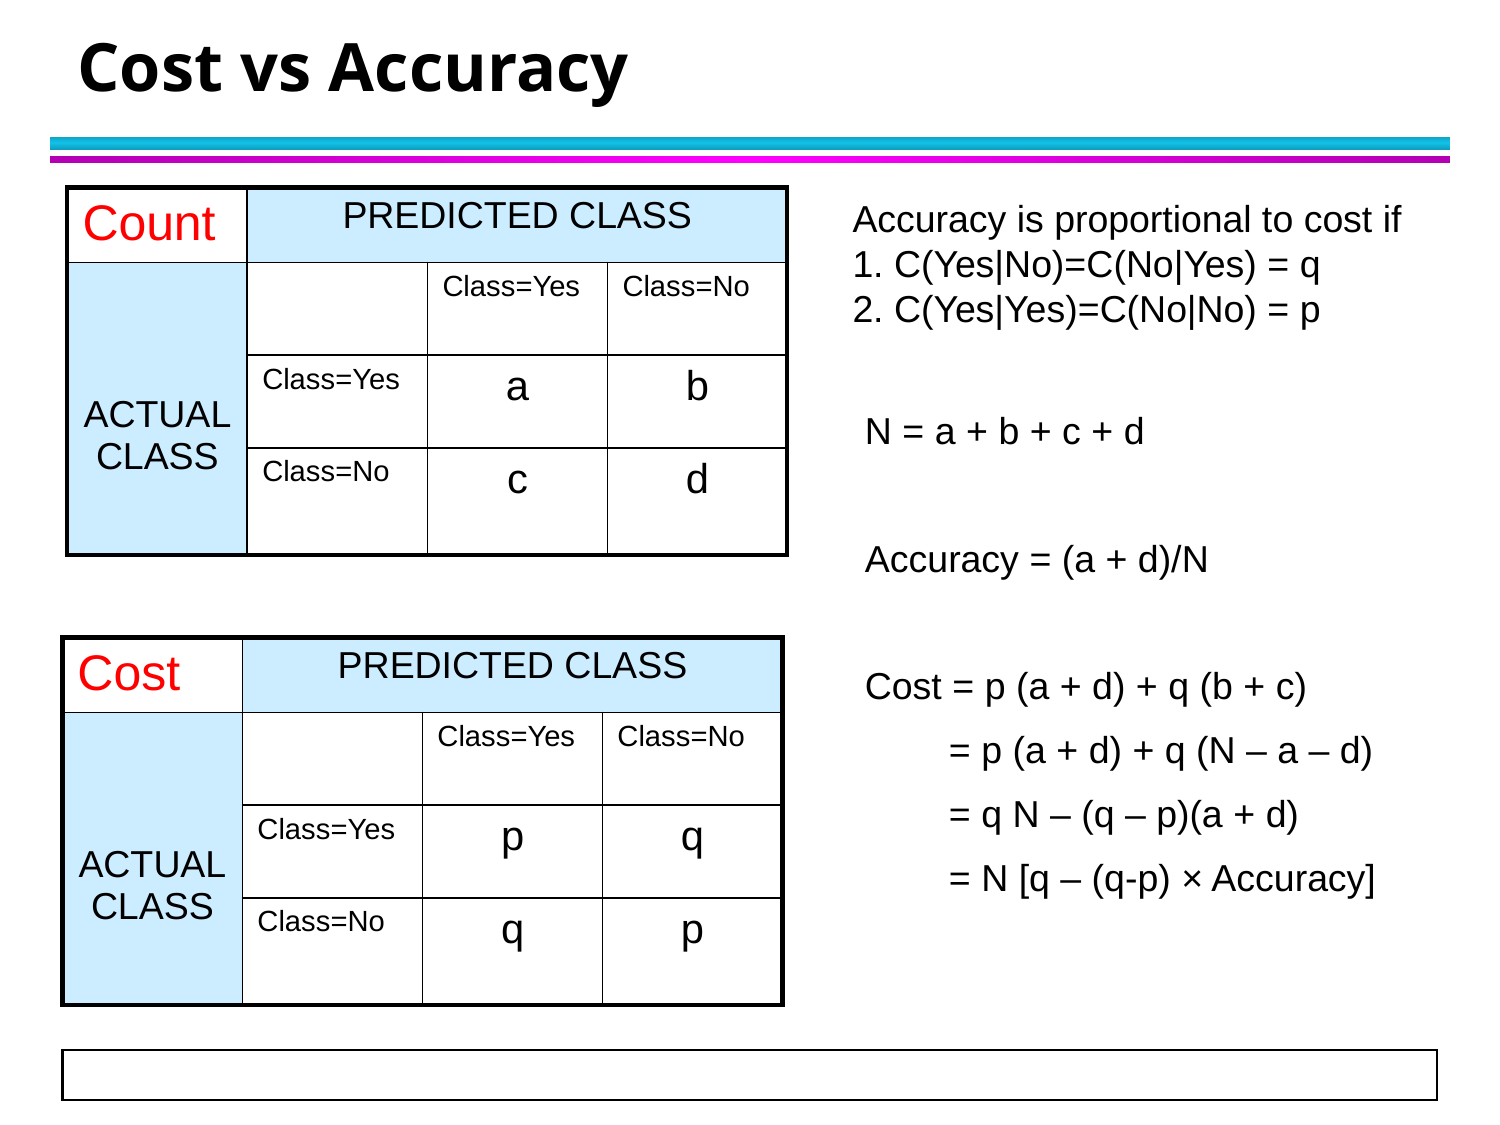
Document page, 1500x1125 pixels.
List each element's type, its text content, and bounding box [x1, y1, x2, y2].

table_cell c [428, 449, 607, 553]
table_header PREDICTED CLASS [243, 640, 780, 712]
table_cell a [428, 356, 607, 447]
table_cell q [603, 806, 780, 897]
table_header Cost [65, 640, 242, 712]
table_header Count [69, 190, 246, 262]
table_header PREDICTED CLASS [248, 190, 785, 262]
table_cell p [423, 806, 602, 897]
title Cost vs Accuracy [62, 24, 1421, 113]
table_cell b [608, 356, 785, 447]
table_cell ACTUAL CLASS [65, 713, 242, 1003]
table_cell Class=Yes [428, 263, 607, 354]
table_cell [248, 263, 427, 354]
table_cell Class=No [248, 449, 427, 553]
table_cell Class=Yes [243, 806, 422, 897]
table_cell d [608, 449, 785, 553]
table_cell Class=No [603, 713, 780, 804]
table_cell q [423, 899, 602, 1003]
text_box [837, 187, 1451, 1003]
table_cell Class=Yes [248, 356, 427, 447]
table_cell ACTUAL CLASS [69, 263, 246, 553]
table_cell Class=Yes [423, 713, 602, 804]
table_cell [243, 713, 422, 804]
table_cell p [603, 899, 780, 1003]
table_cell Class=No [243, 899, 422, 1003]
table_cell Class=No [608, 263, 785, 354]
